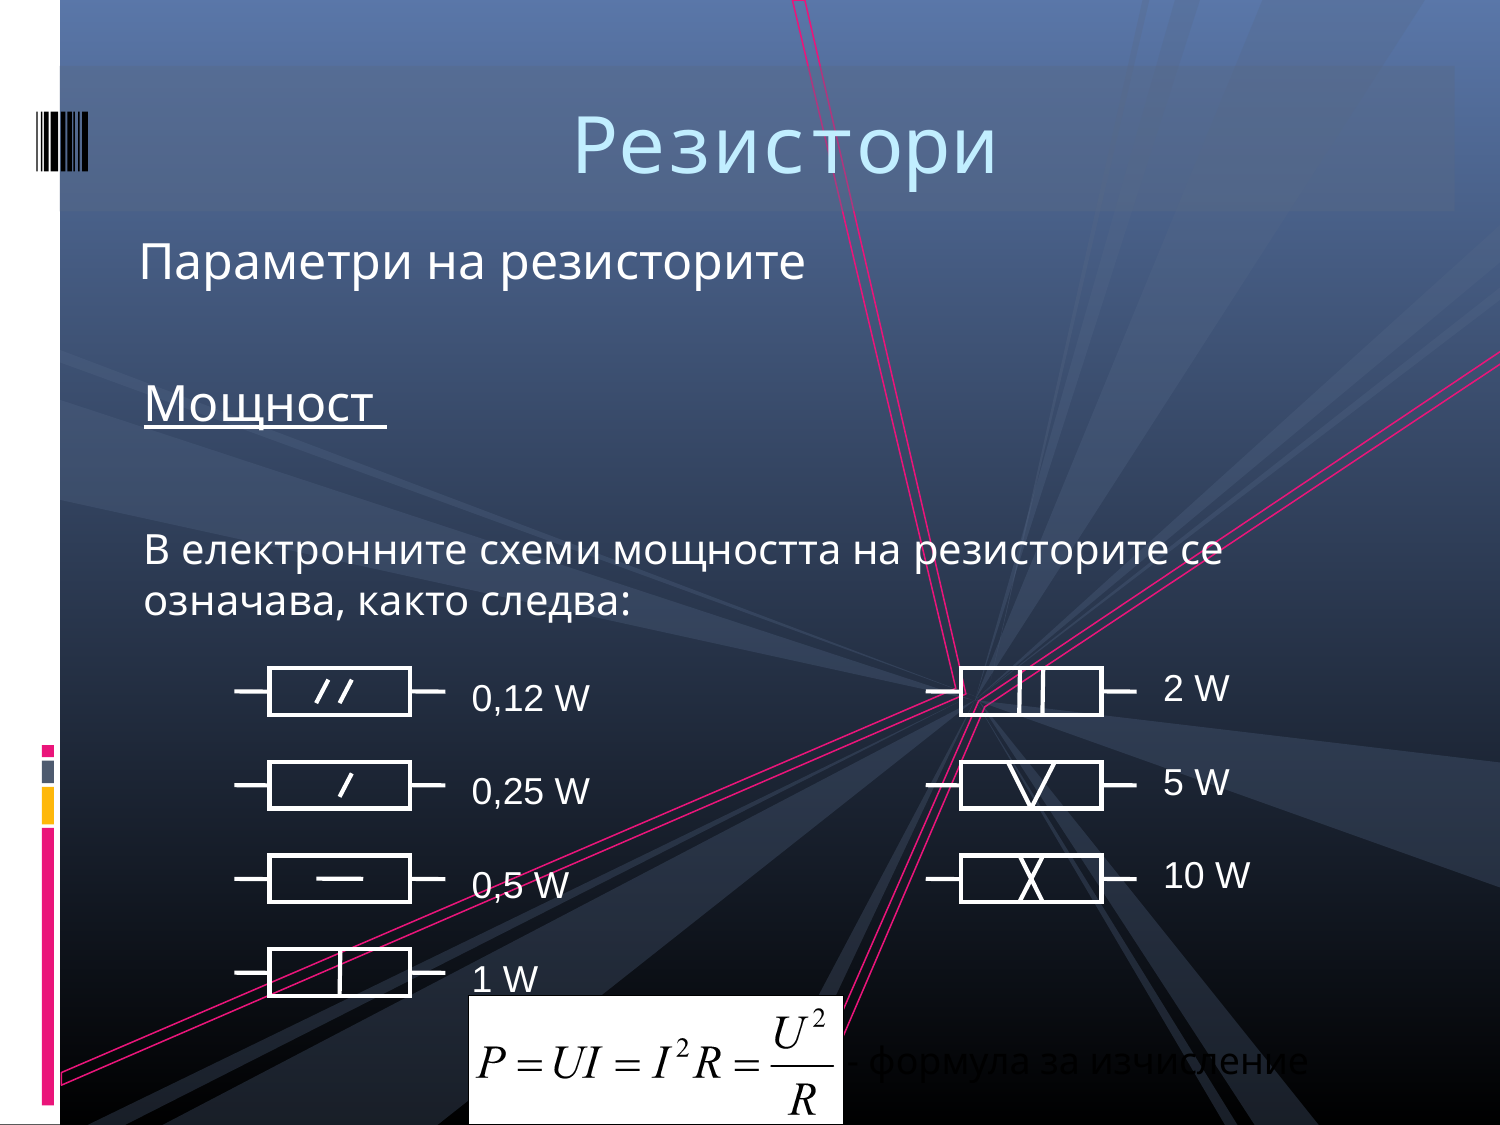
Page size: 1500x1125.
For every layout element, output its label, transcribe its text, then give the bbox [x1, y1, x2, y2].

text_box [1023, 667, 1041, 715]
text_box 0,25 W [456, 759, 621, 820]
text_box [1018, 855, 1044, 903]
text_box 2 W [1148, 656, 1313, 717]
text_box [315, 679, 329, 704]
text_box [269, 855, 411, 903]
text_box [960, 667, 1017, 715]
text_box Резистори [115, 84, 1454, 212]
text_box 0,5 W [456, 853, 621, 914]
text_box В електронните схеми мощността на резисторите се означава, както следва: [128, 515, 1442, 631]
text_box [343, 949, 411, 996]
text_box Параметри на резисторите [115, 221, 1278, 317]
text_box [269, 761, 411, 809]
text_box [1046, 667, 1102, 715]
text_box 1 W [456, 947, 621, 1008]
text_box [269, 667, 411, 715]
text_box [269, 949, 338, 996]
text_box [1007, 761, 1029, 809]
text_box [1048, 855, 1102, 903]
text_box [1030, 761, 1056, 809]
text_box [339, 679, 352, 704]
text_box [960, 855, 1015, 903]
text_box 5 W [1148, 749, 1313, 811]
text_box [960, 761, 1006, 809]
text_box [339, 773, 352, 798]
text_box Мощност [128, 363, 961, 439]
text_box [1056, 761, 1102, 809]
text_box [468, 995, 844, 1125]
text_box 0,12 W [456, 665, 621, 727]
text_box 10 W [1148, 843, 1313, 905]
text_box - формула за изчисление [848, 1029, 1348, 1090]
